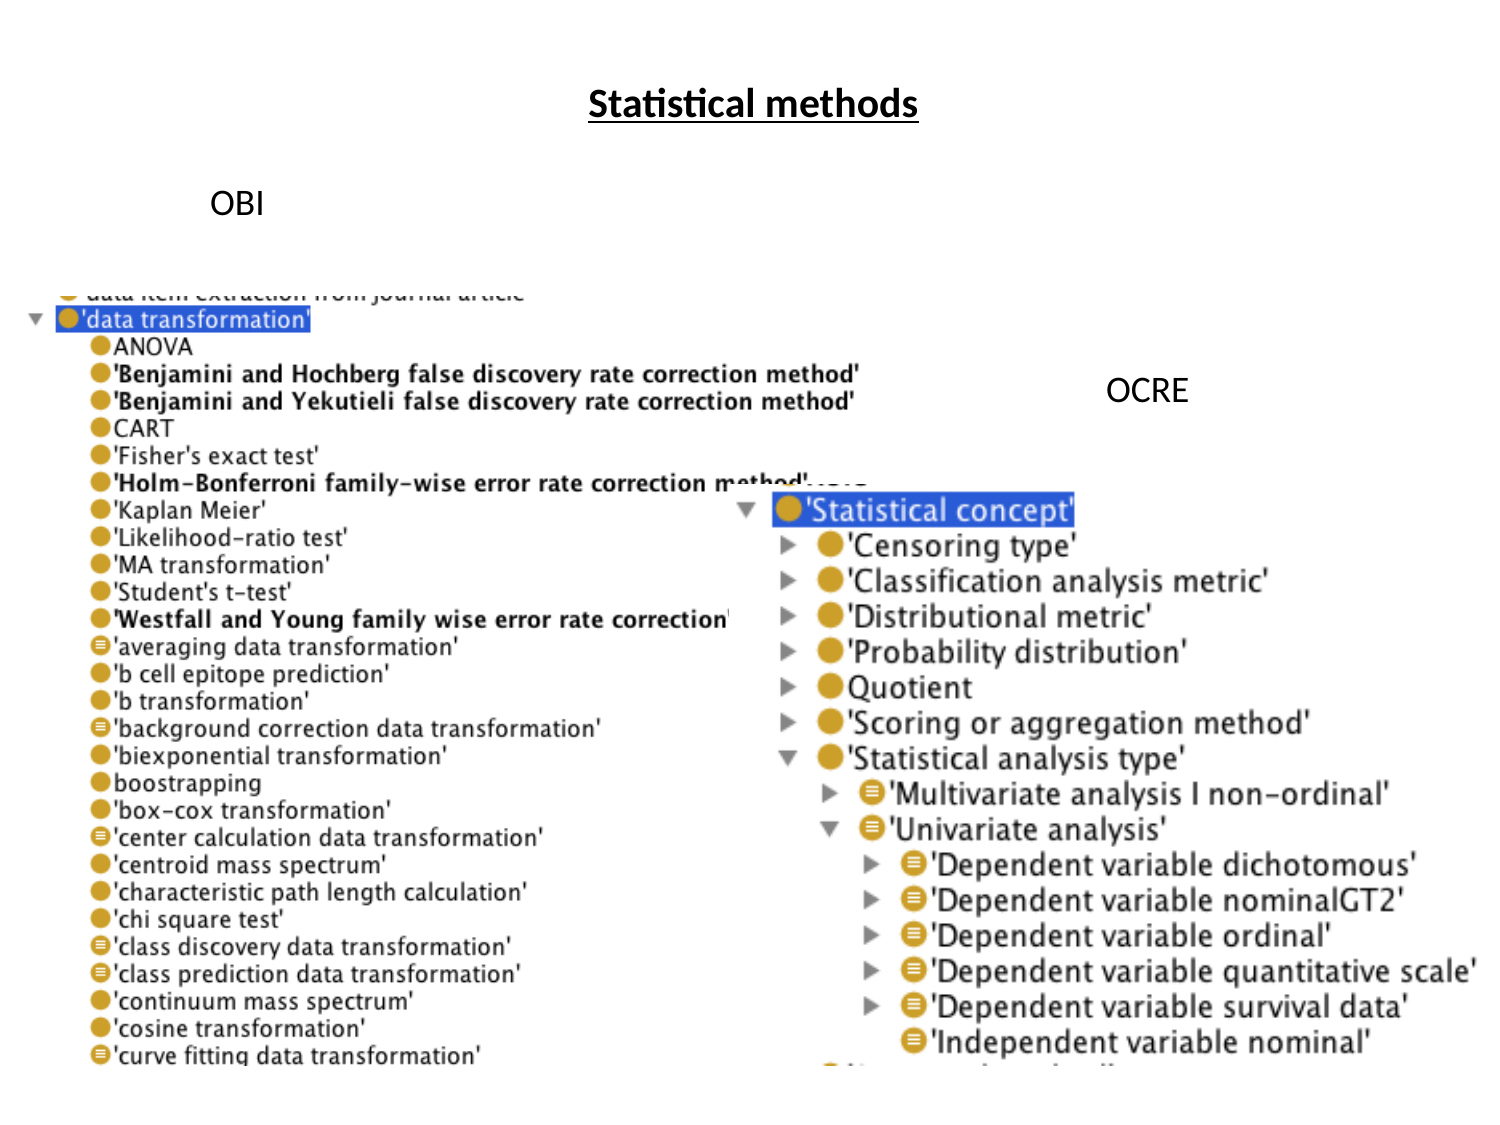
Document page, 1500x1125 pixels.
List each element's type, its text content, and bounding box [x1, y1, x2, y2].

text_box OBI [195, 170, 280, 231]
text_box OCRE [1091, 357, 1205, 418]
picture [23, 296, 1500, 1066]
text_box Statistical methods [573, 68, 934, 134]
